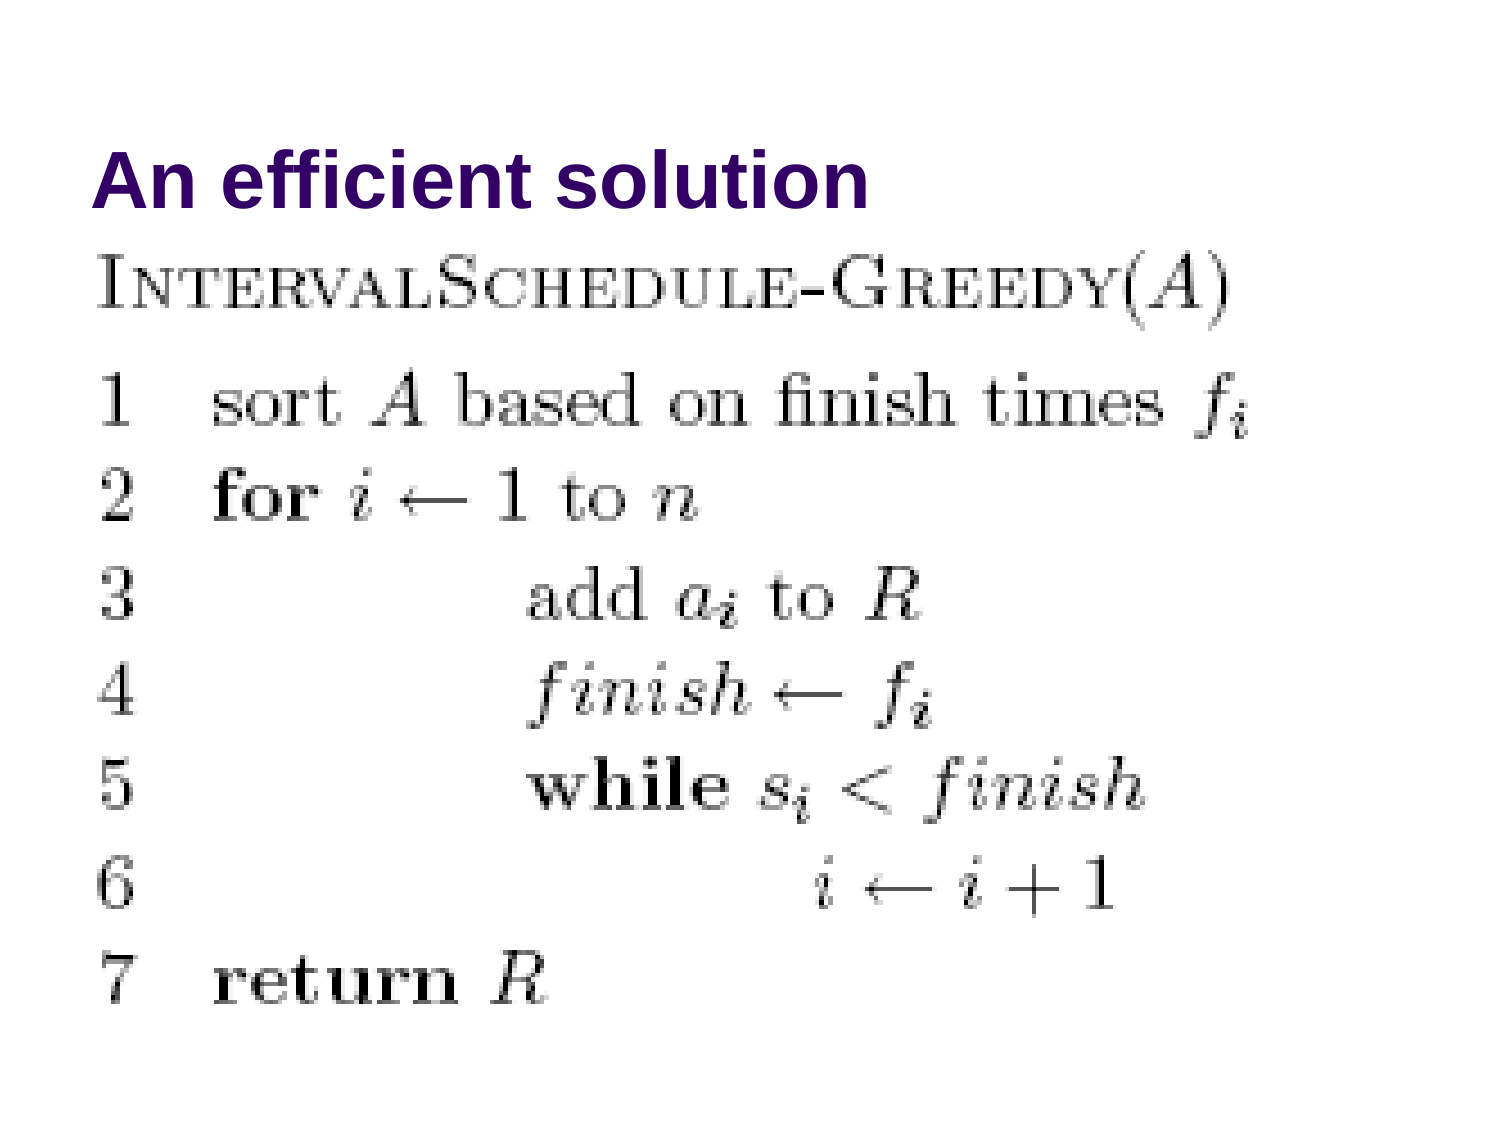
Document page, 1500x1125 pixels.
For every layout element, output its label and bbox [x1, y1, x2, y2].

title [75, 20, 1425, 233]
picture [74, 232, 1285, 1041]
